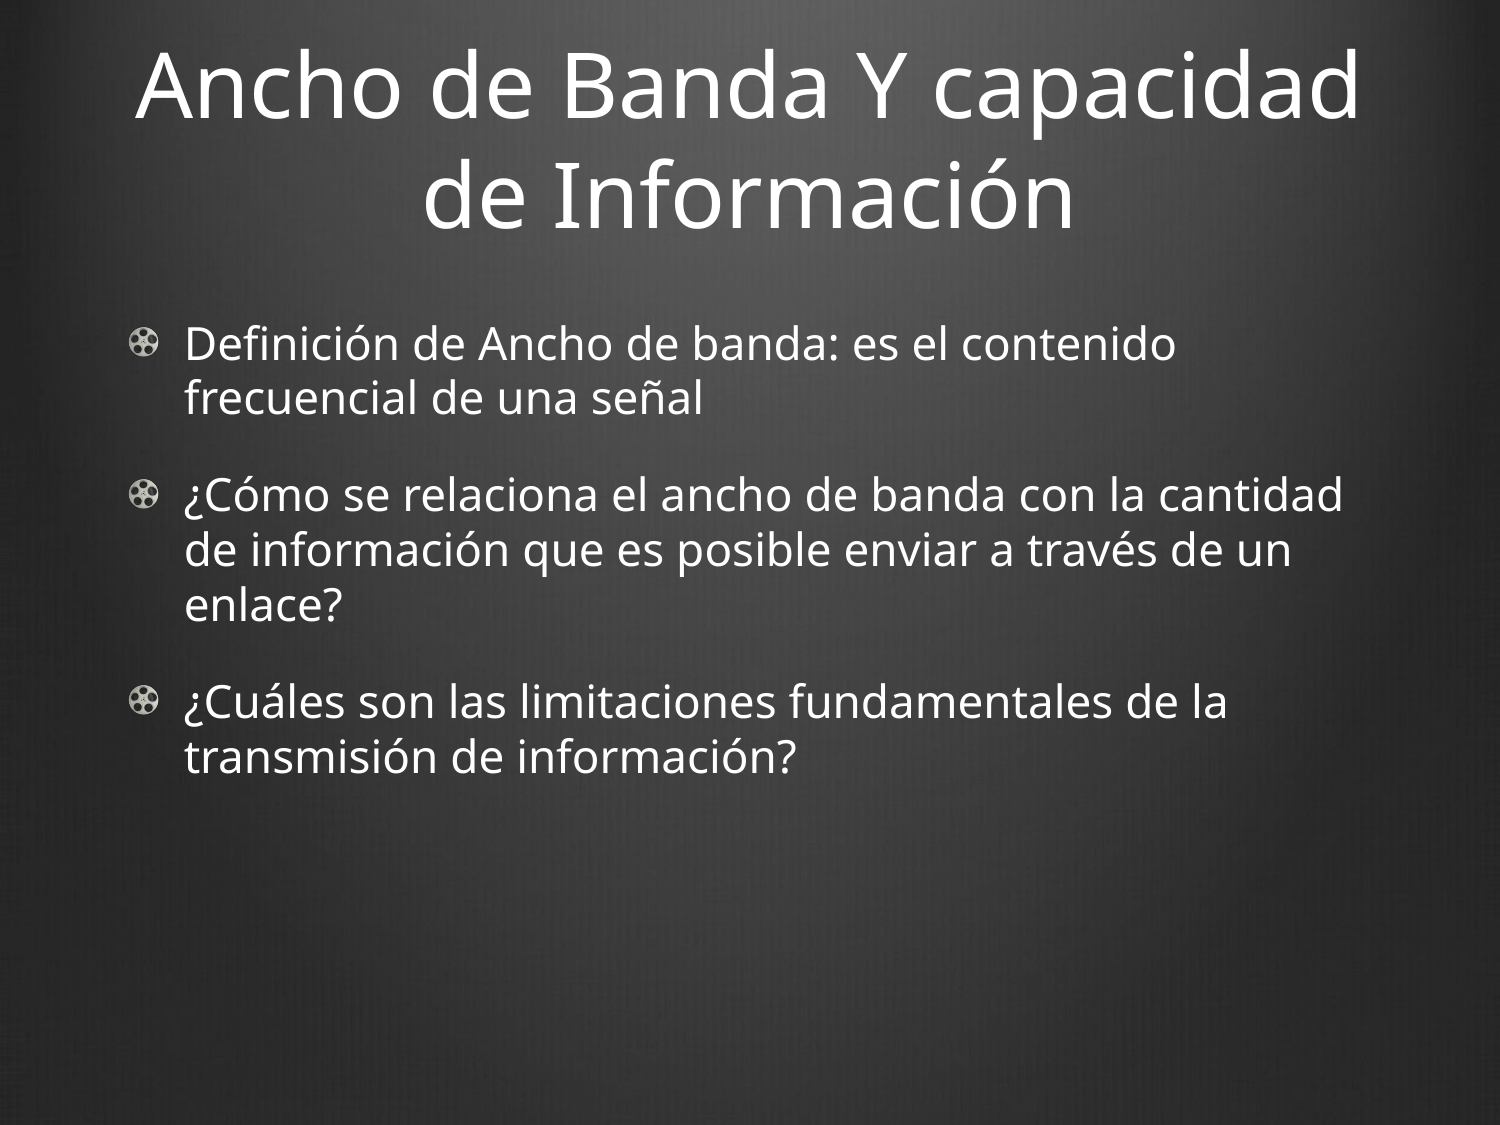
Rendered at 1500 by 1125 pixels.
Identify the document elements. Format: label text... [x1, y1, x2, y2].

title Ancho de Banda Y capacidad de Información [112, 19, 1388, 255]
picture [127, 683, 160, 716]
list Definición de Ancho de banda: es el contenido frecuencial de una señal ¿Cómo se relaciona el ancho de banda con la cantidad de información que es posible enviar a través de un enlace? ¿Cuáles son las limitaciones fundamentales de la transmisión de información? [112, 306, 1388, 1005]
picture [127, 477, 160, 510]
picture [127, 325, 160, 358]
